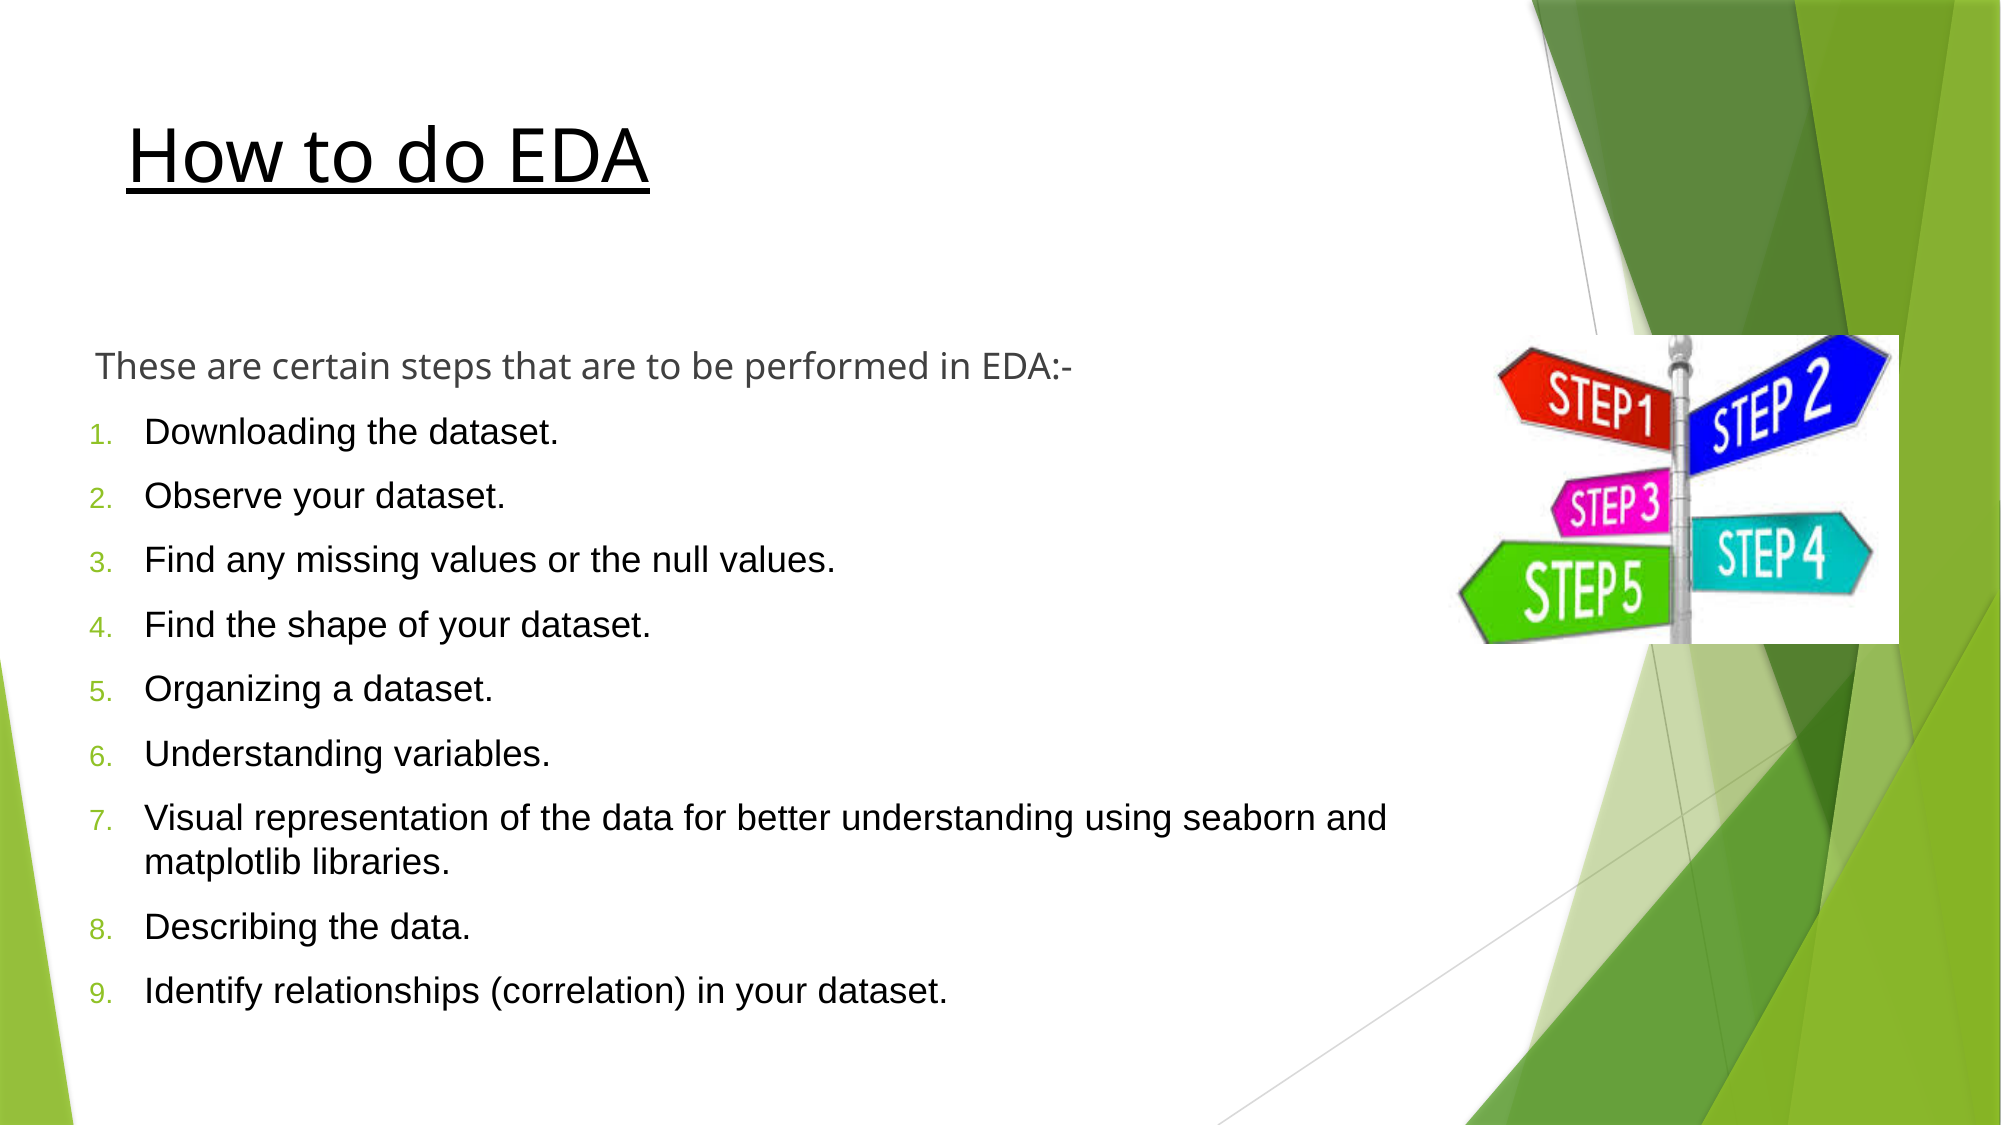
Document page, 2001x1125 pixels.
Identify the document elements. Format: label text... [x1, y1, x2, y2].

picture [1446, 334, 1900, 644]
title How to do EDA [111, 99, 1522, 317]
list These are certain steps that are to be performed in EDA:- Downloading the dataset. Observe your dataset. Find any missing values or the null values. Find the shape of your dataset. Organizing a dataset. Understanding variables. Visual representation of the data for better understanding using seaborn and matplotlib libraries. Describing the data. Identify relationships (correlation) in your dataset. [74, 335, 1542, 1024]
